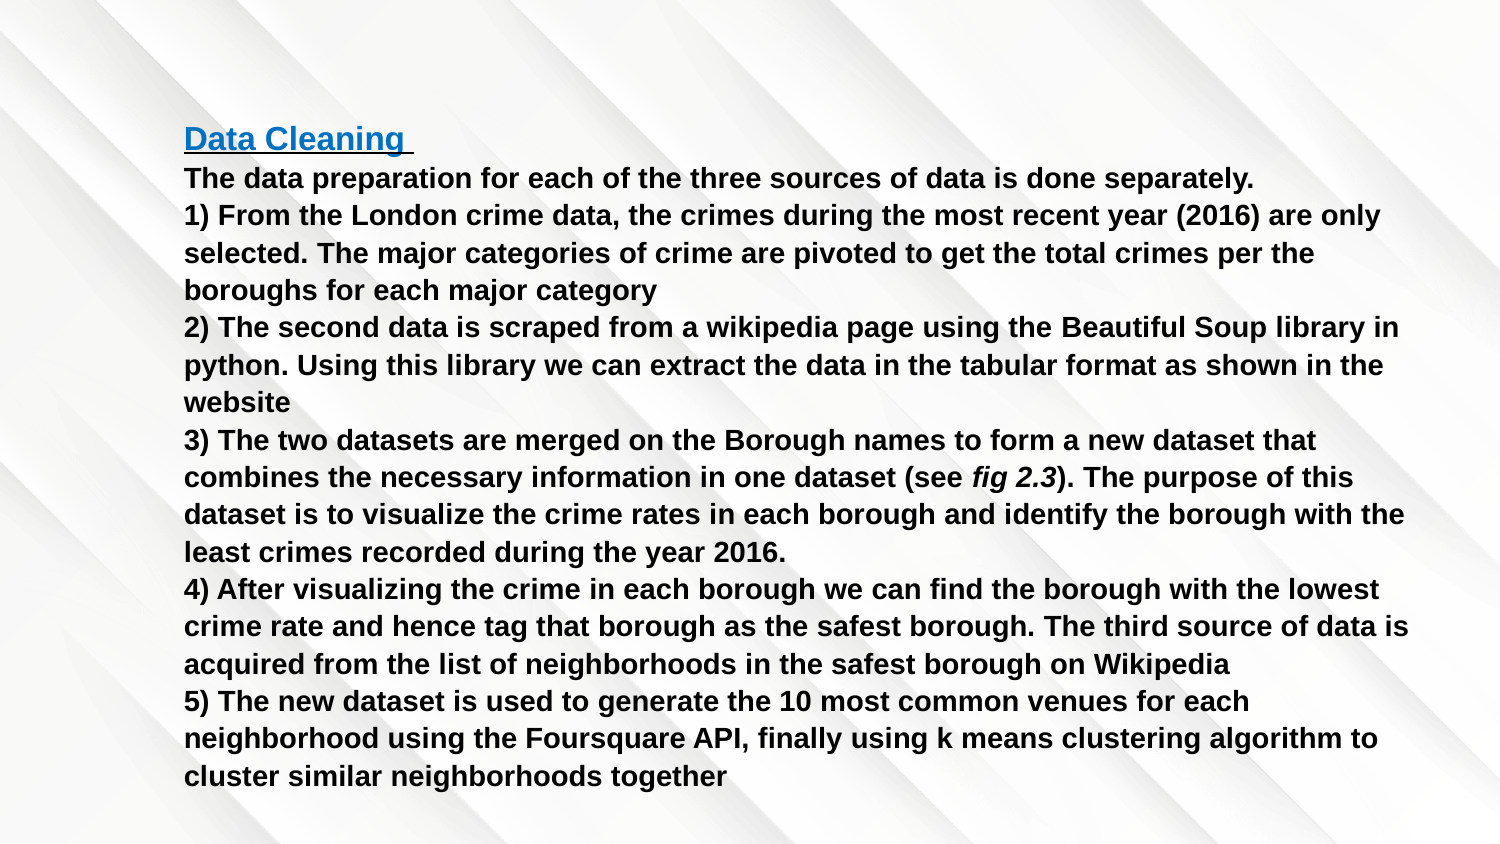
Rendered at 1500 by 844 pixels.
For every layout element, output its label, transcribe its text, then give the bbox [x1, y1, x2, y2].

title Data Cleaning The data preparation for each of the three sources of data is done separately. 1) From the London crime data, the crimes during the most recent year (2016) are only selected. The major categories of crime are pivoted to get the total crimes per the boroughs for each major category 2) The second data is scraped from a wikipedia page using the ​Beautiful Soup​ library in python. Using this library we can extract the data in the tabular format as shown in the website 3) The two datasets are merged on the Borough names to form a new dataset that combines the necessary information in one dataset (see ​fig 2.3​). The purpose of this dataset is to visualize the crime rates in each borough and identify the borough with the least crimes recorded during the year 2016. 4) After visualizing the crime in each borough we can find the borough with the lowest crime rate and hence tag that borough as the safest borough. The third source of data is acquired from the list of neighborhoods in the safest borough on Wikipedia 5) The new dataset is used to generate the 10 most common venues for each neighborhood using the Foursquare API, finally using k means clustering algorithm to cluster similar neighborhoods together [108, 71, 1437, 826]
picture [0, 0, 1500, 844]
